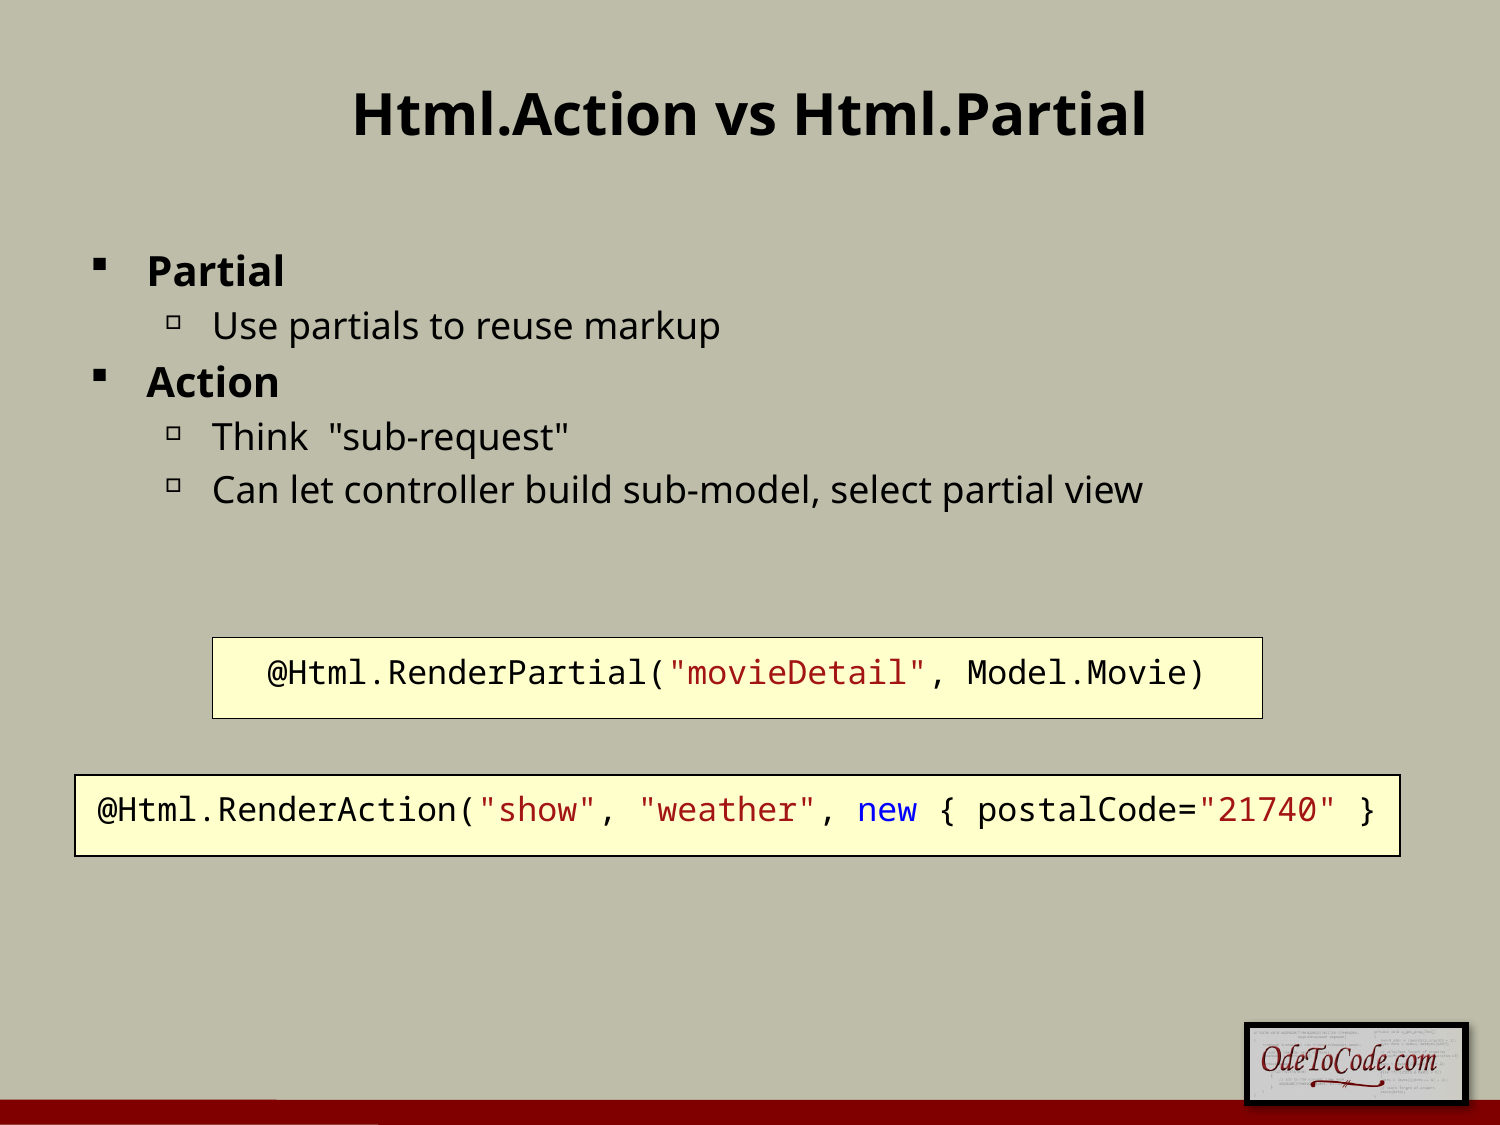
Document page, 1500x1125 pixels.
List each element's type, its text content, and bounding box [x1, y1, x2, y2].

title Html.Action vs Html.Partial [74, 49, 1426, 176]
picture [1250, 1028, 1462, 1100]
text_box @Html.RenderAction("show", "weather", new { postalCode="21740" } [75, 774, 1400, 857]
list Partial Use partials to reuse markup Action Think "sub-request" Can let controller build sub-model, select partial view [74, 237, 1426, 976]
text_box @Html.RenderPartial("movieDetail", Model.Movie) [212, 637, 1263, 719]
